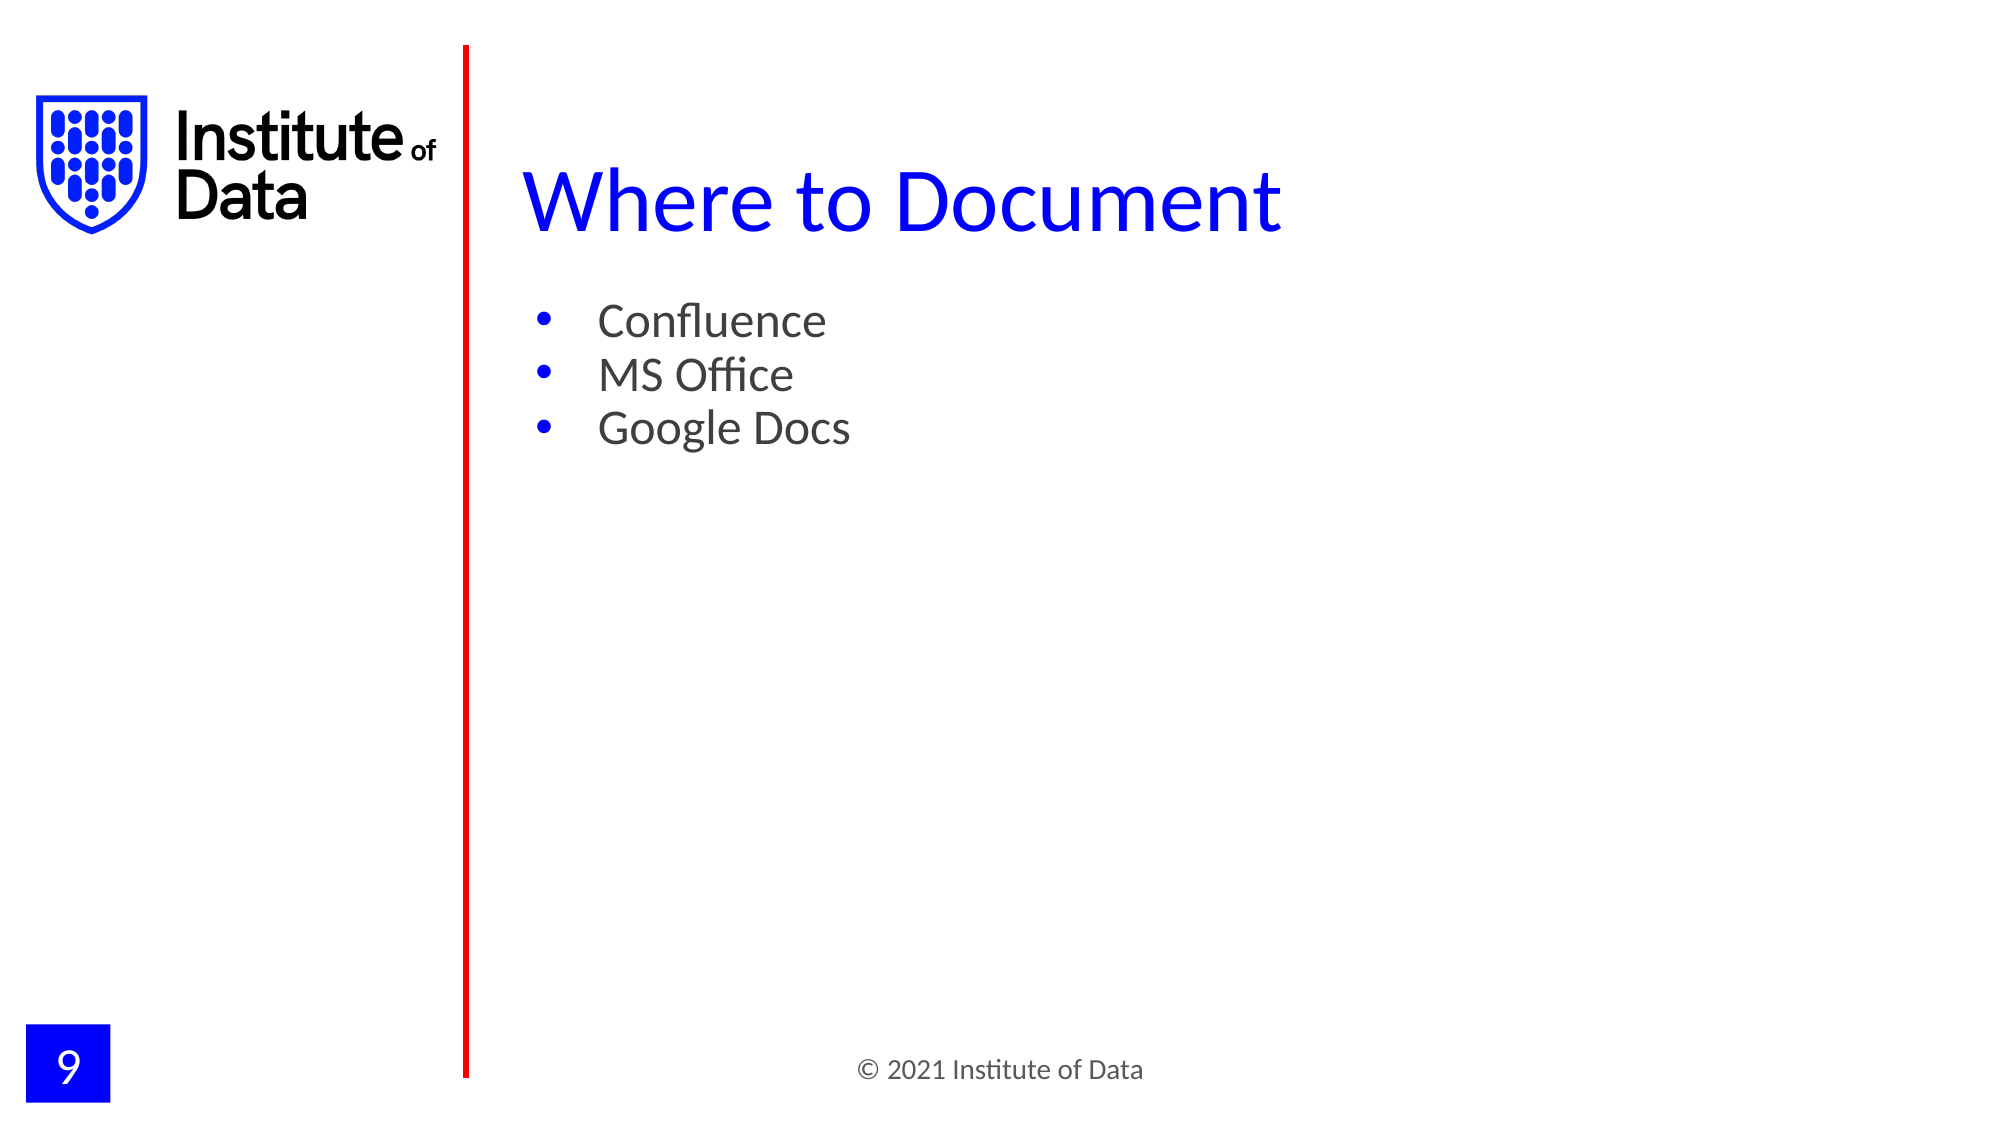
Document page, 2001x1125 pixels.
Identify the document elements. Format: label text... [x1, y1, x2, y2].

list Confluence MS Office Google Docs [515, 286, 1900, 1079]
picture [0, 45, 496, 285]
title Where to Document [515, 45, 1900, 259]
